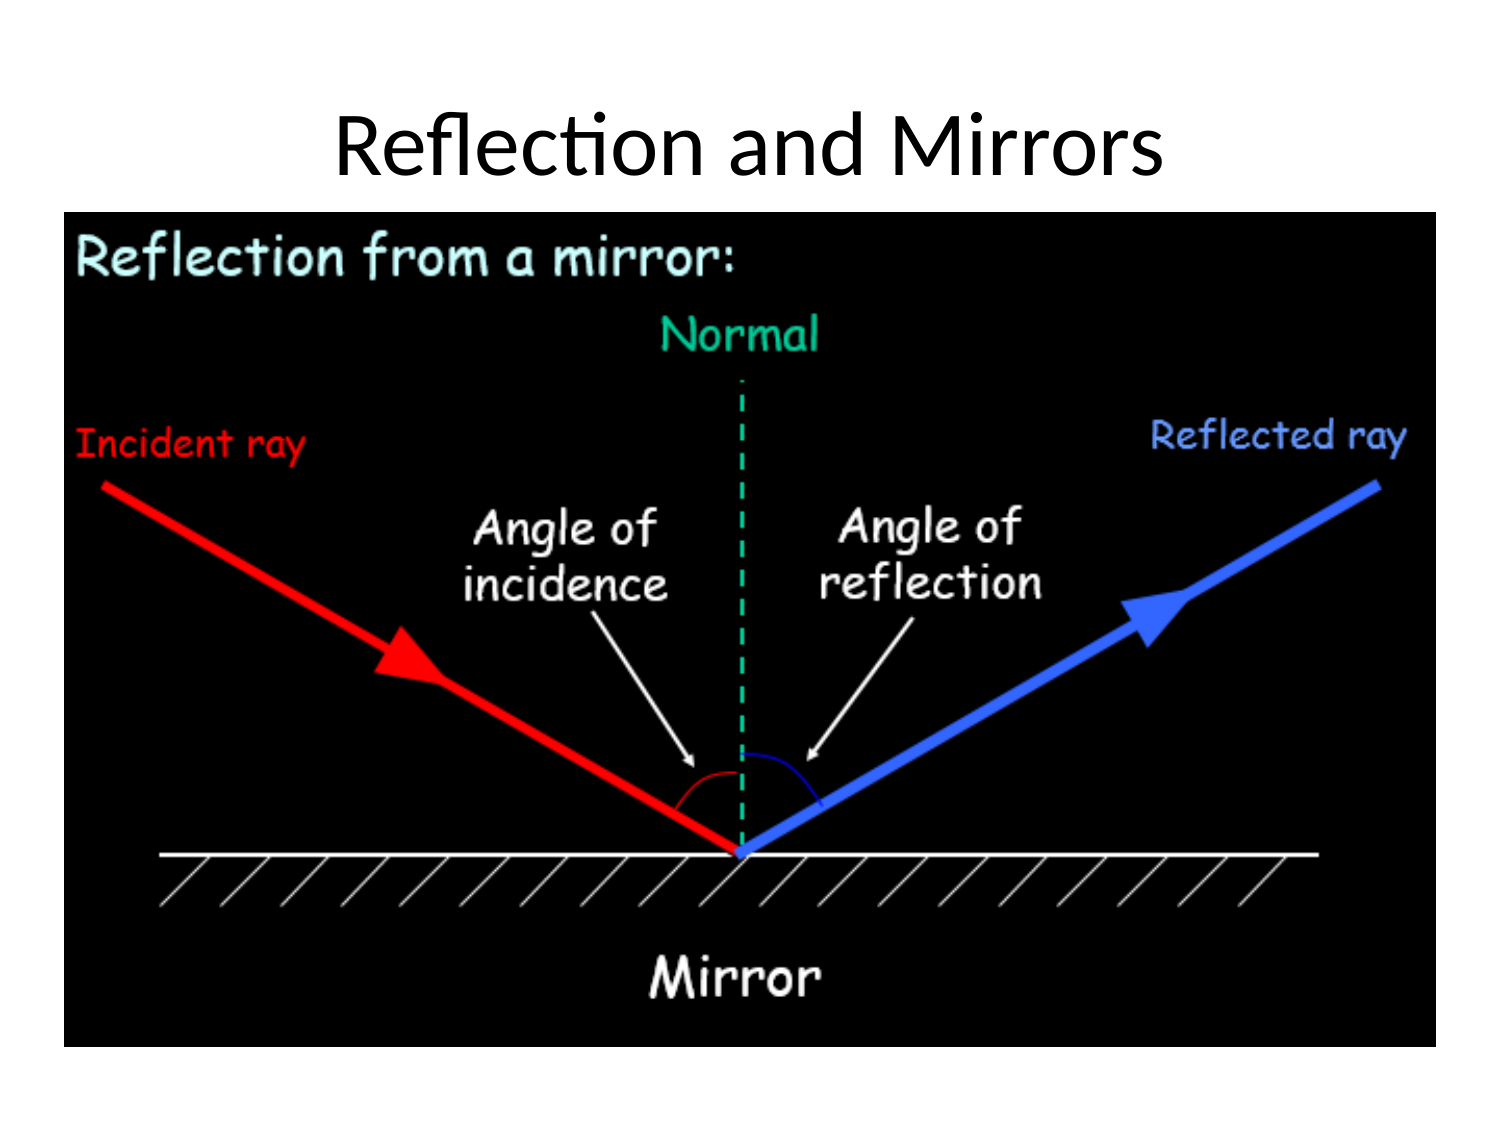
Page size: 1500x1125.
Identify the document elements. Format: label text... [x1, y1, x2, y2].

title Reflection and Mirrors [75, 45, 1425, 210]
picture [64, 212, 1436, 1047]
